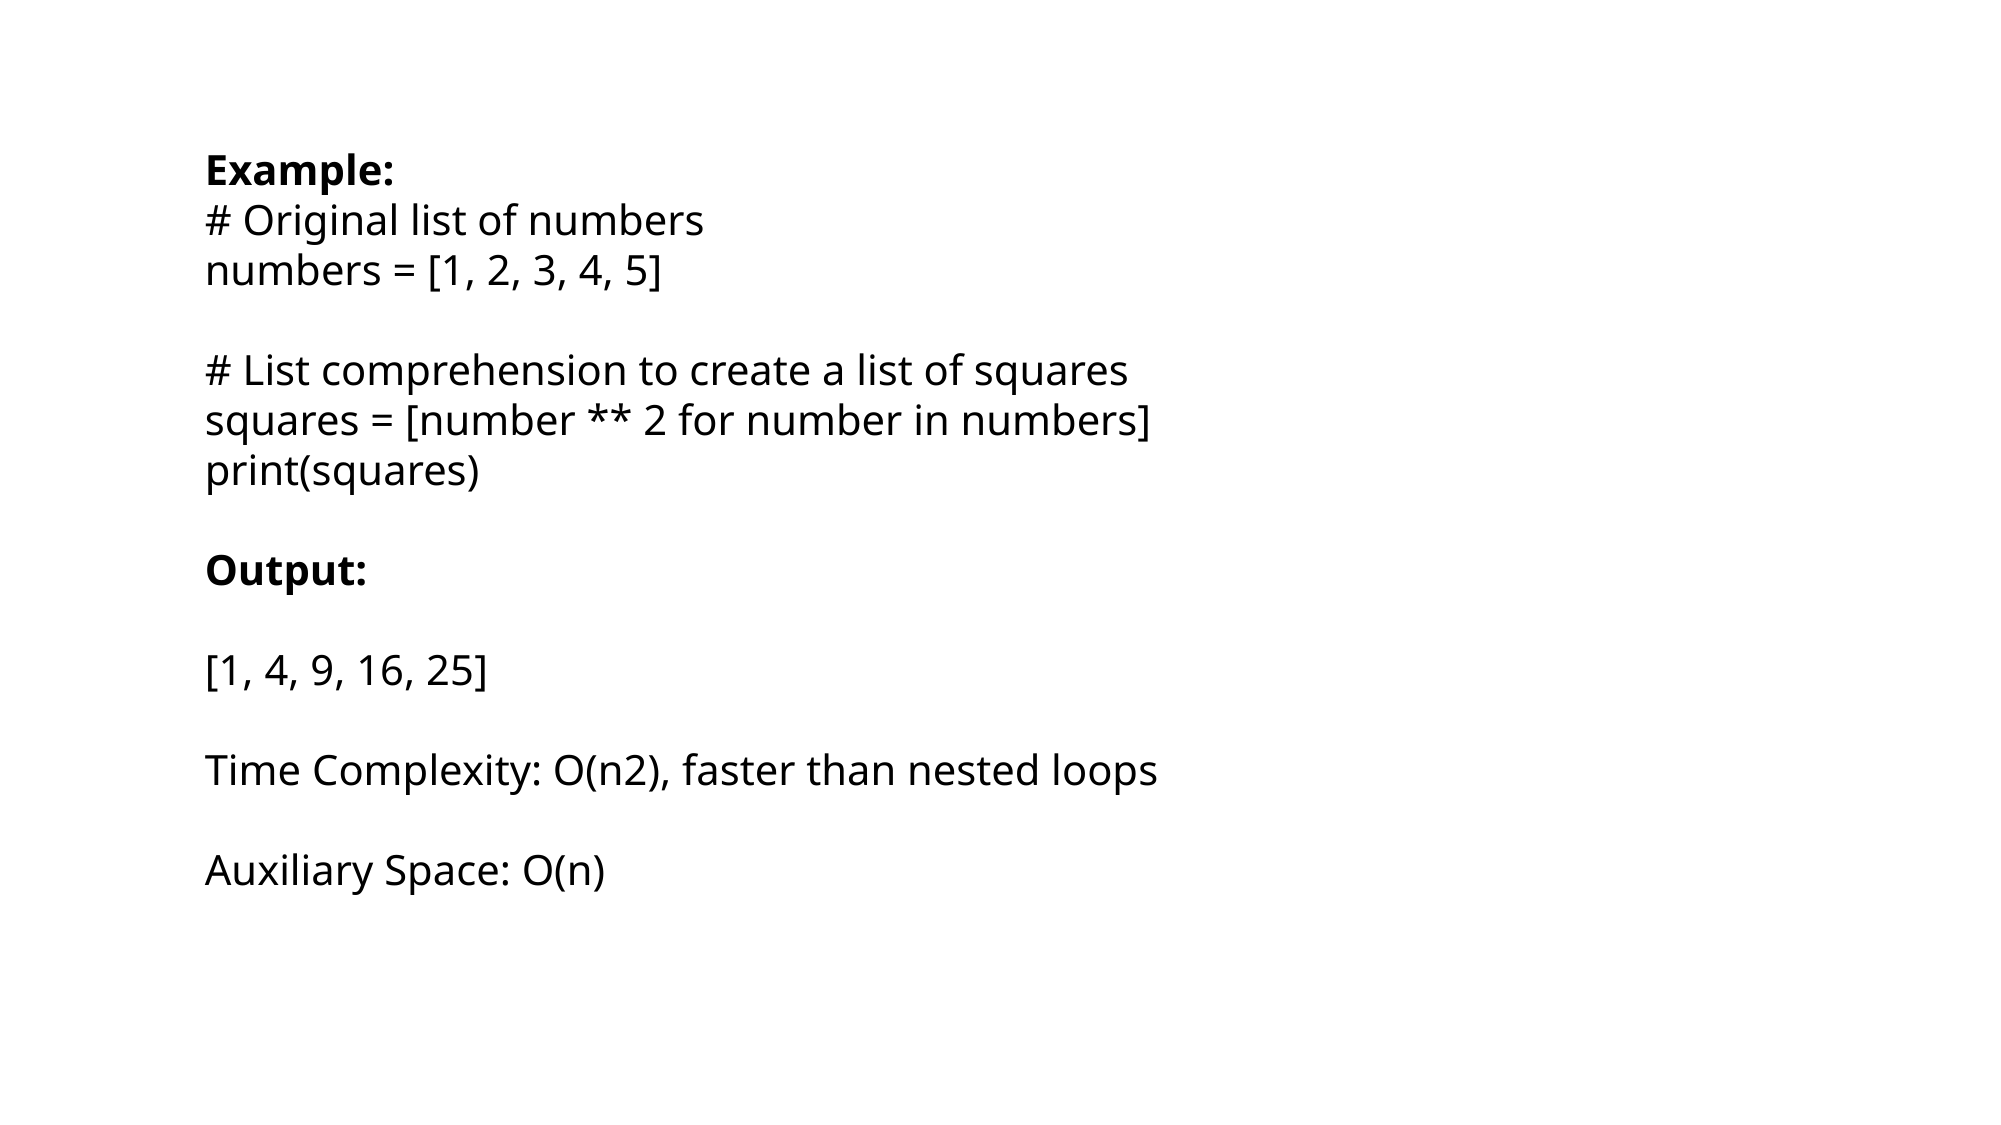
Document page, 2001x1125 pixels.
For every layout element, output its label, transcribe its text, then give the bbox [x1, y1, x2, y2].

text_box Example: # Original list of numbers numbers = [1, 2, 3, 4, 5] # List comprehension to create a list of squares squares = [number ** 2 for number in numbers] print(squares) Output: [1, 4, 9, 16, 25] Time Complexity: O(n2), faster than nested loops Auxiliary Space: O(n) [190, 136, 1501, 902]
